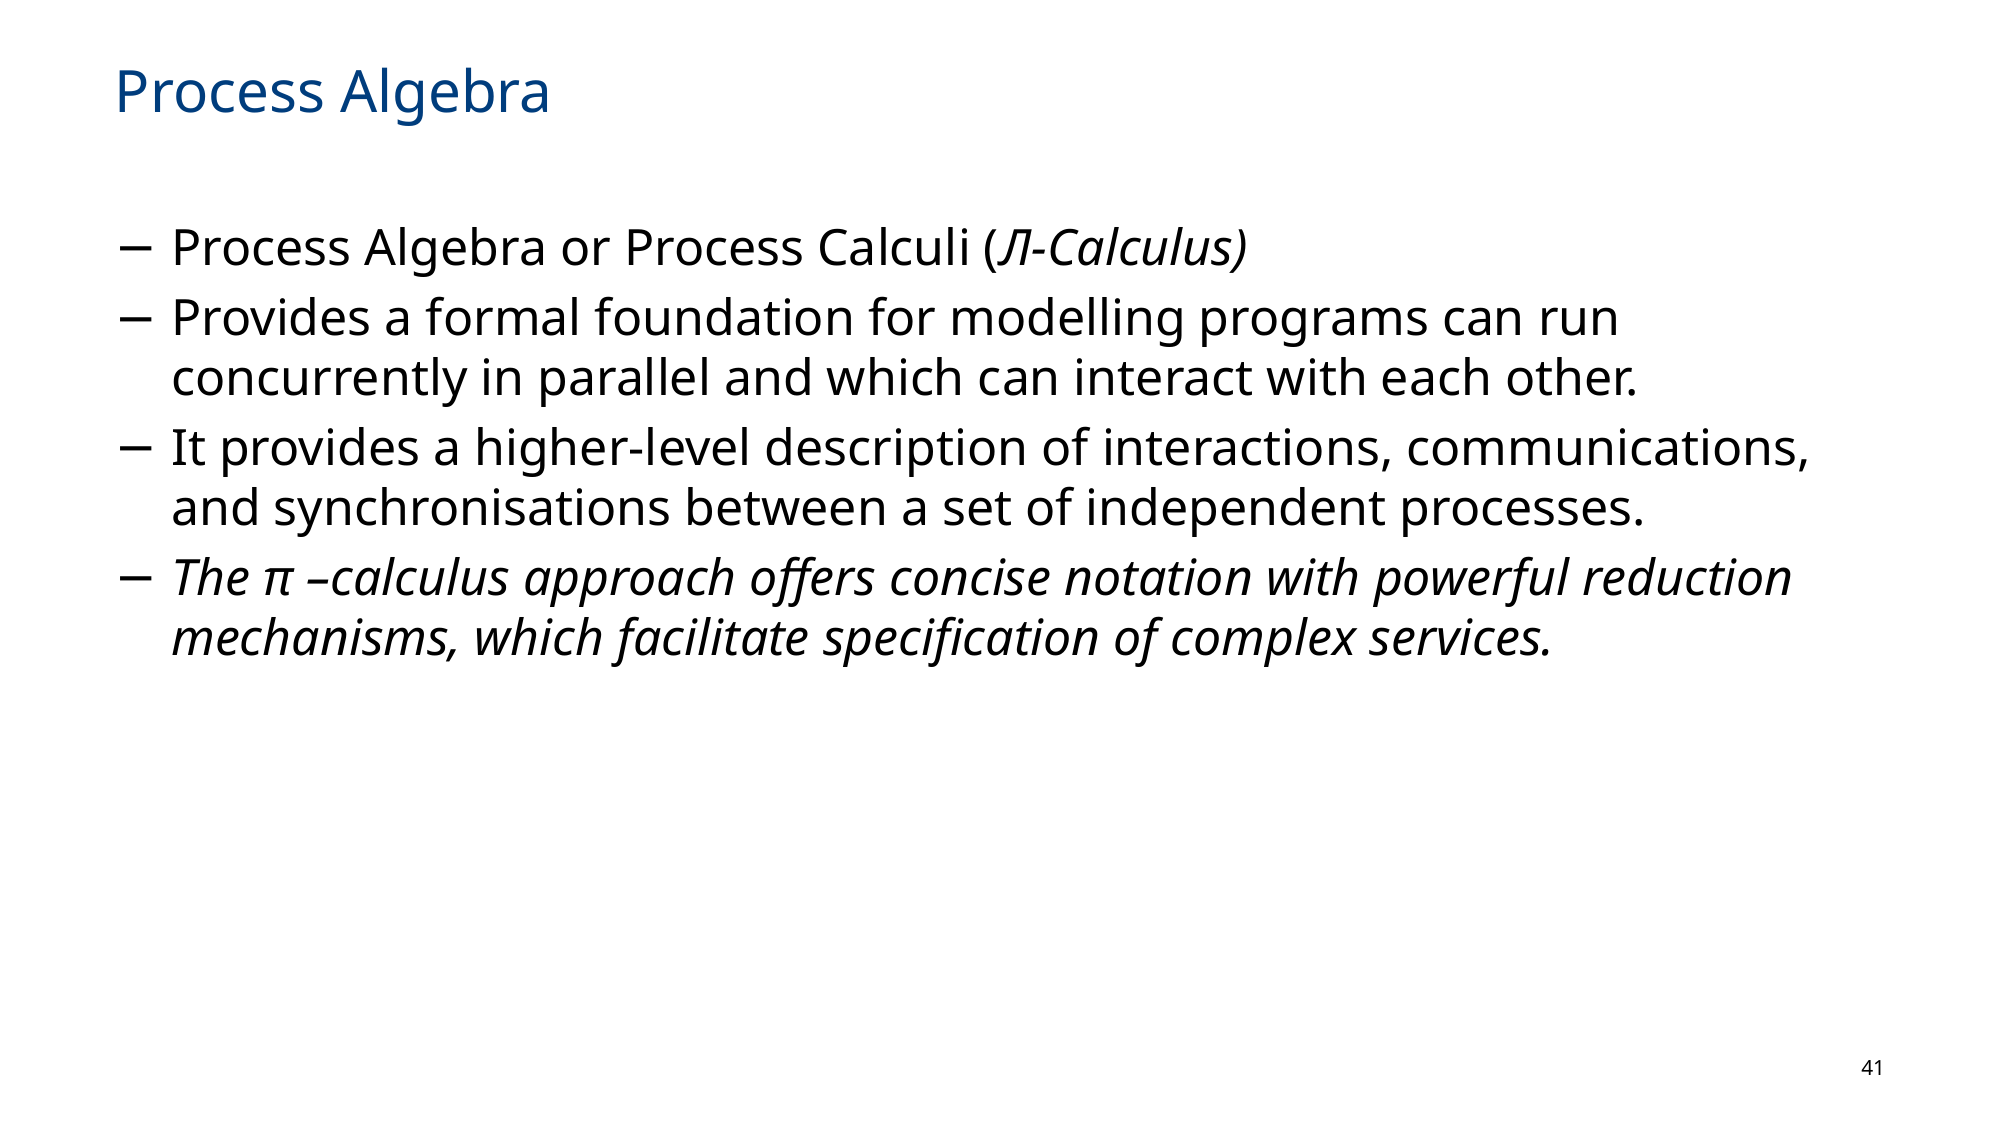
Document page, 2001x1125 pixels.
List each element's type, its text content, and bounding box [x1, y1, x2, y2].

title Process Algebra [99, 0, 1900, 184]
list Process Algebra or Process Calculi (Л-Calculus) Provides a formal foundation for modelling programs can run concurrently in parallel and which can interact with each other. It provides a higher-level description of interactions, communications, and synchronisations between a set of independent processes. The π –calculus approach offers concise notation with powerful reduction mechanisms, which facilitate specification of complex services. [99, 208, 1900, 1024]
slide_number 41 [1433, 1046, 1901, 1103]
